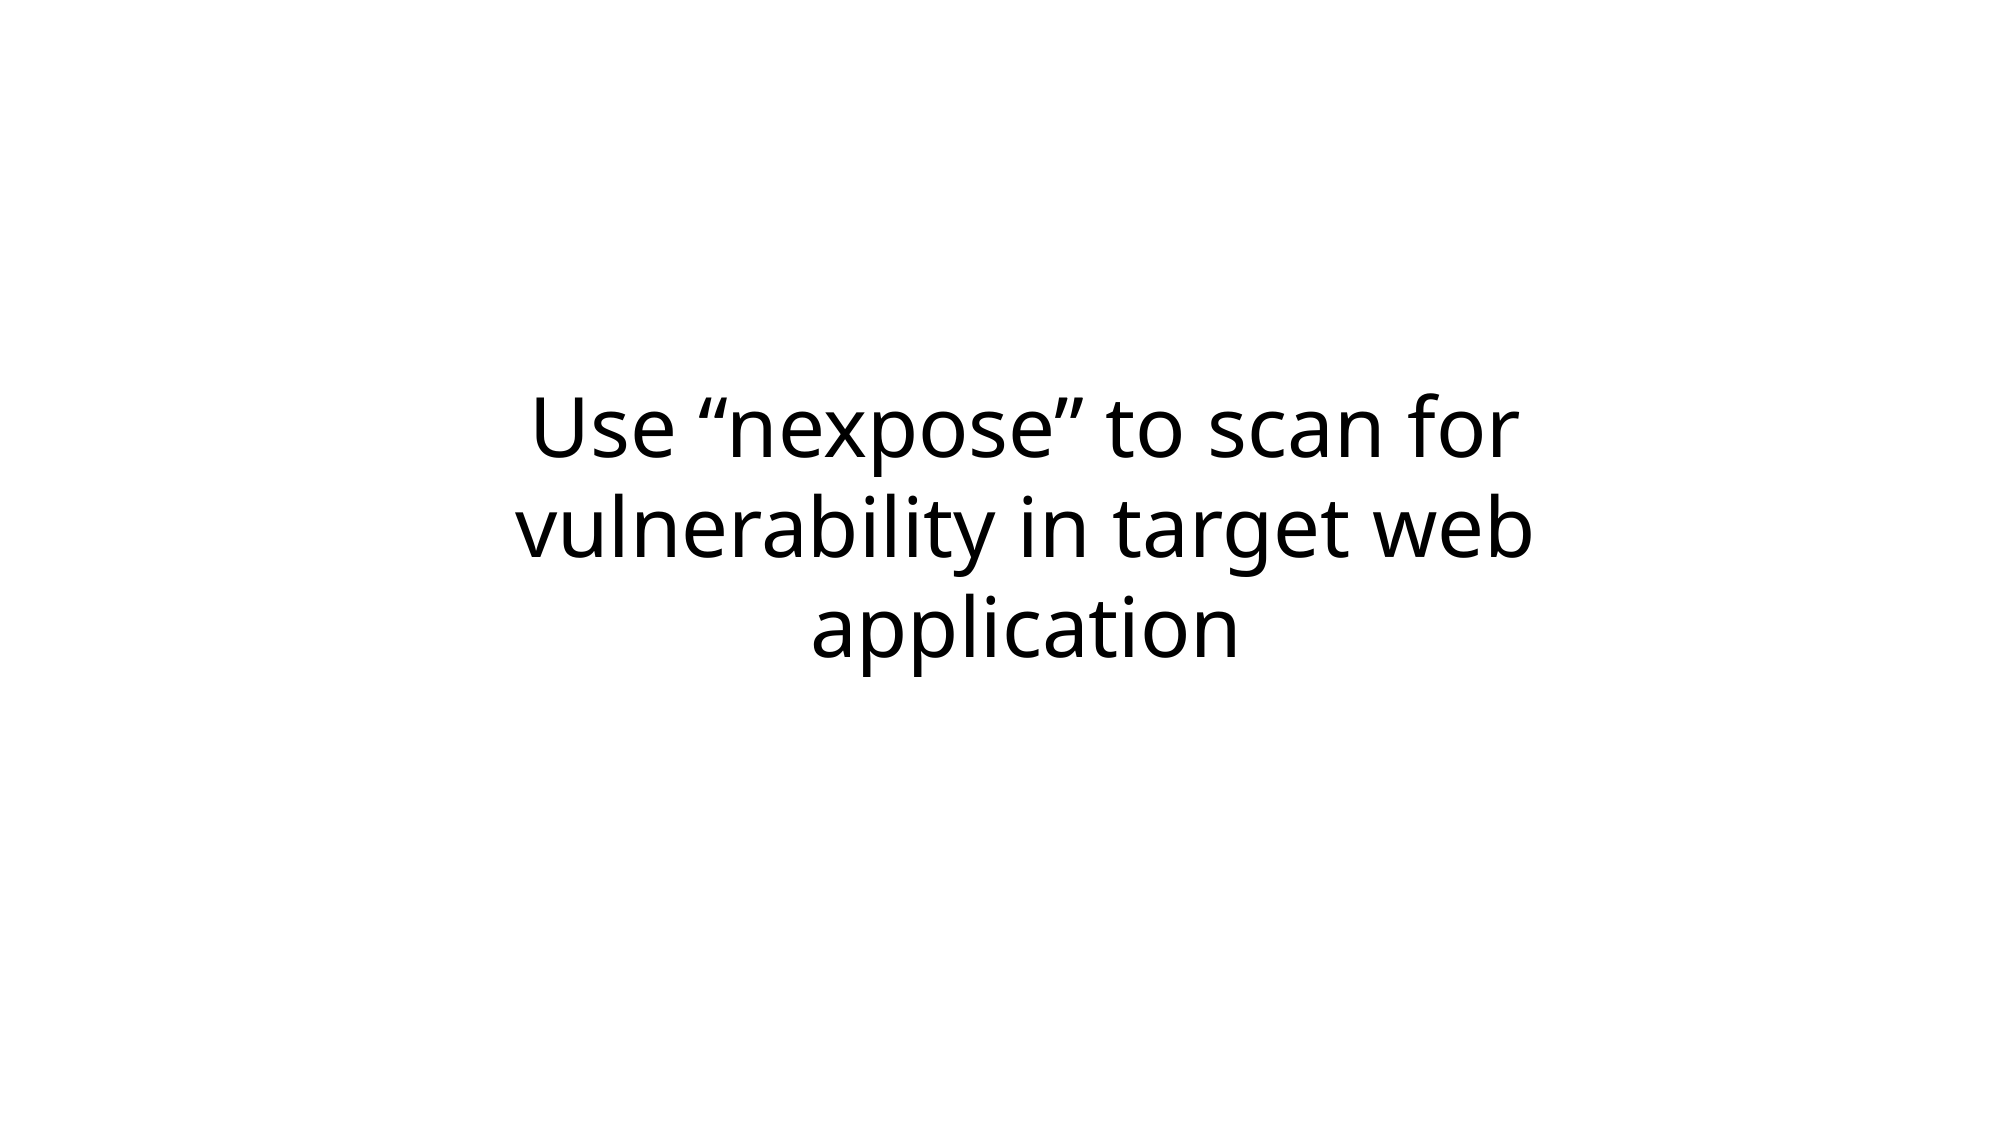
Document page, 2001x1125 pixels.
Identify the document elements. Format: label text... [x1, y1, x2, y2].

subtitle Use “nexpose” to scan for vulnerability in target web application [401, 366, 1651, 842]
